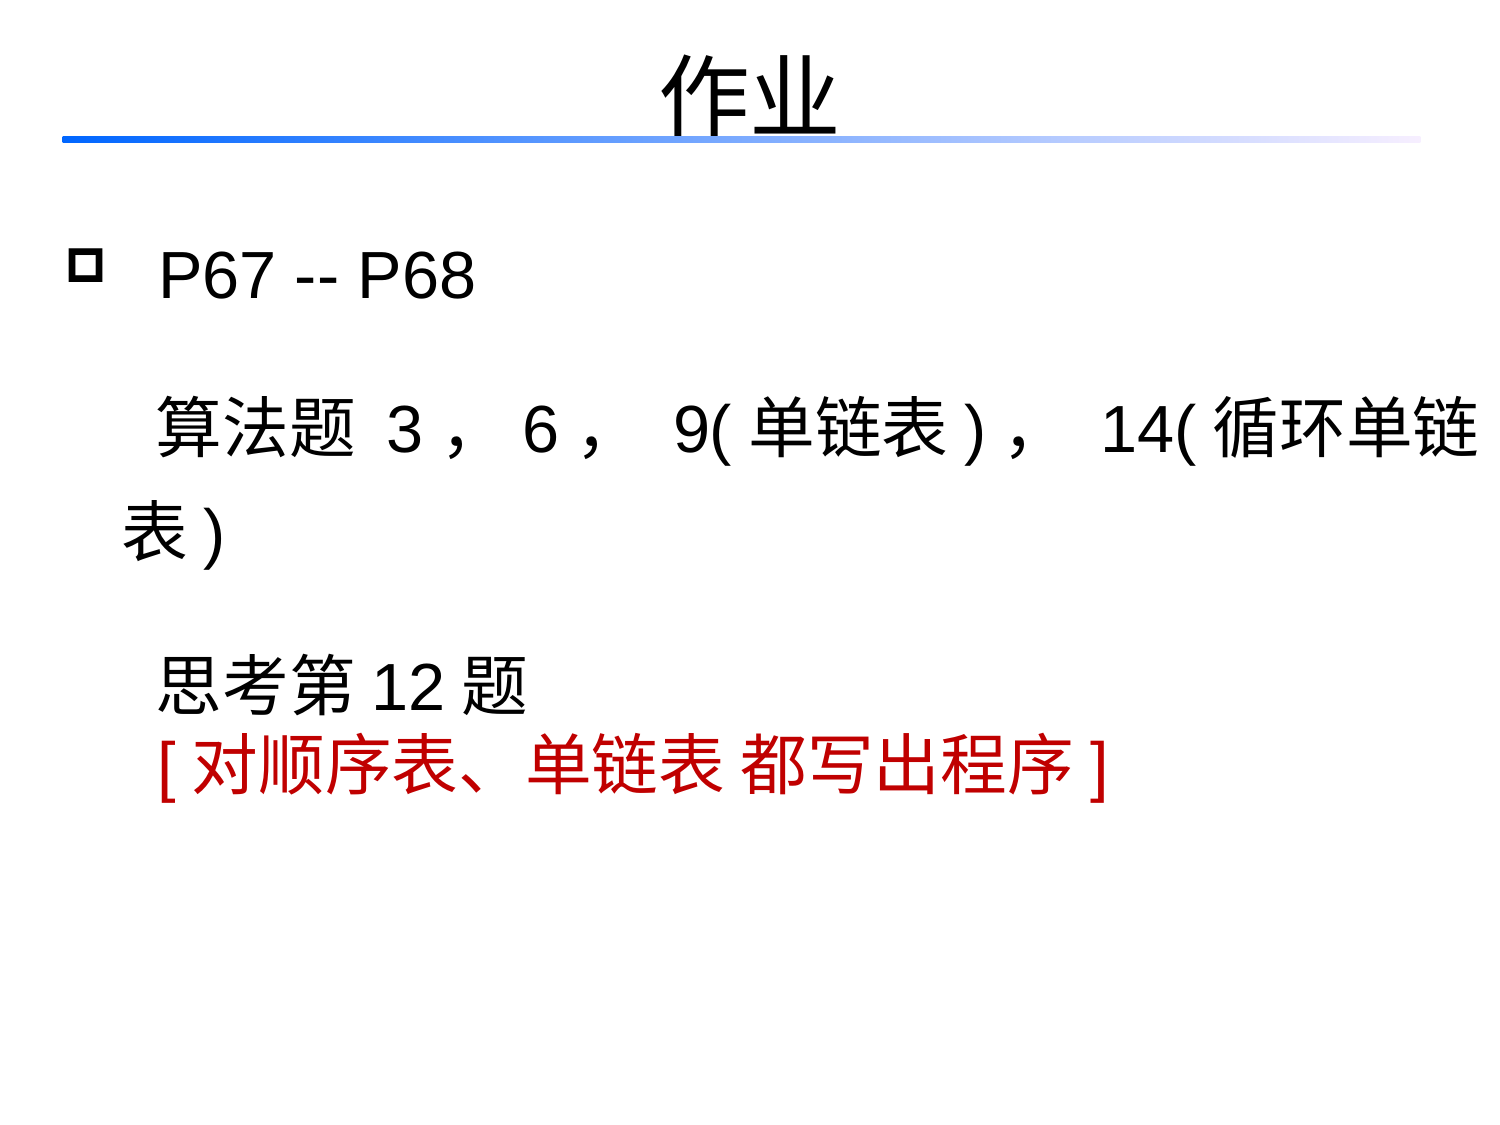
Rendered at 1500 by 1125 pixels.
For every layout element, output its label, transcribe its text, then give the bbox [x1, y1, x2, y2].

text_box P67 -- P68 算法题 3，6， 9(单链表)， 14(循环单链表) 思考第12题 [对顺序表、单链表 都写出程序] [50, 200, 1500, 750]
text_box 作业 [74, 0, 1425, 176]
text_box [62, 136, 1421, 143]
